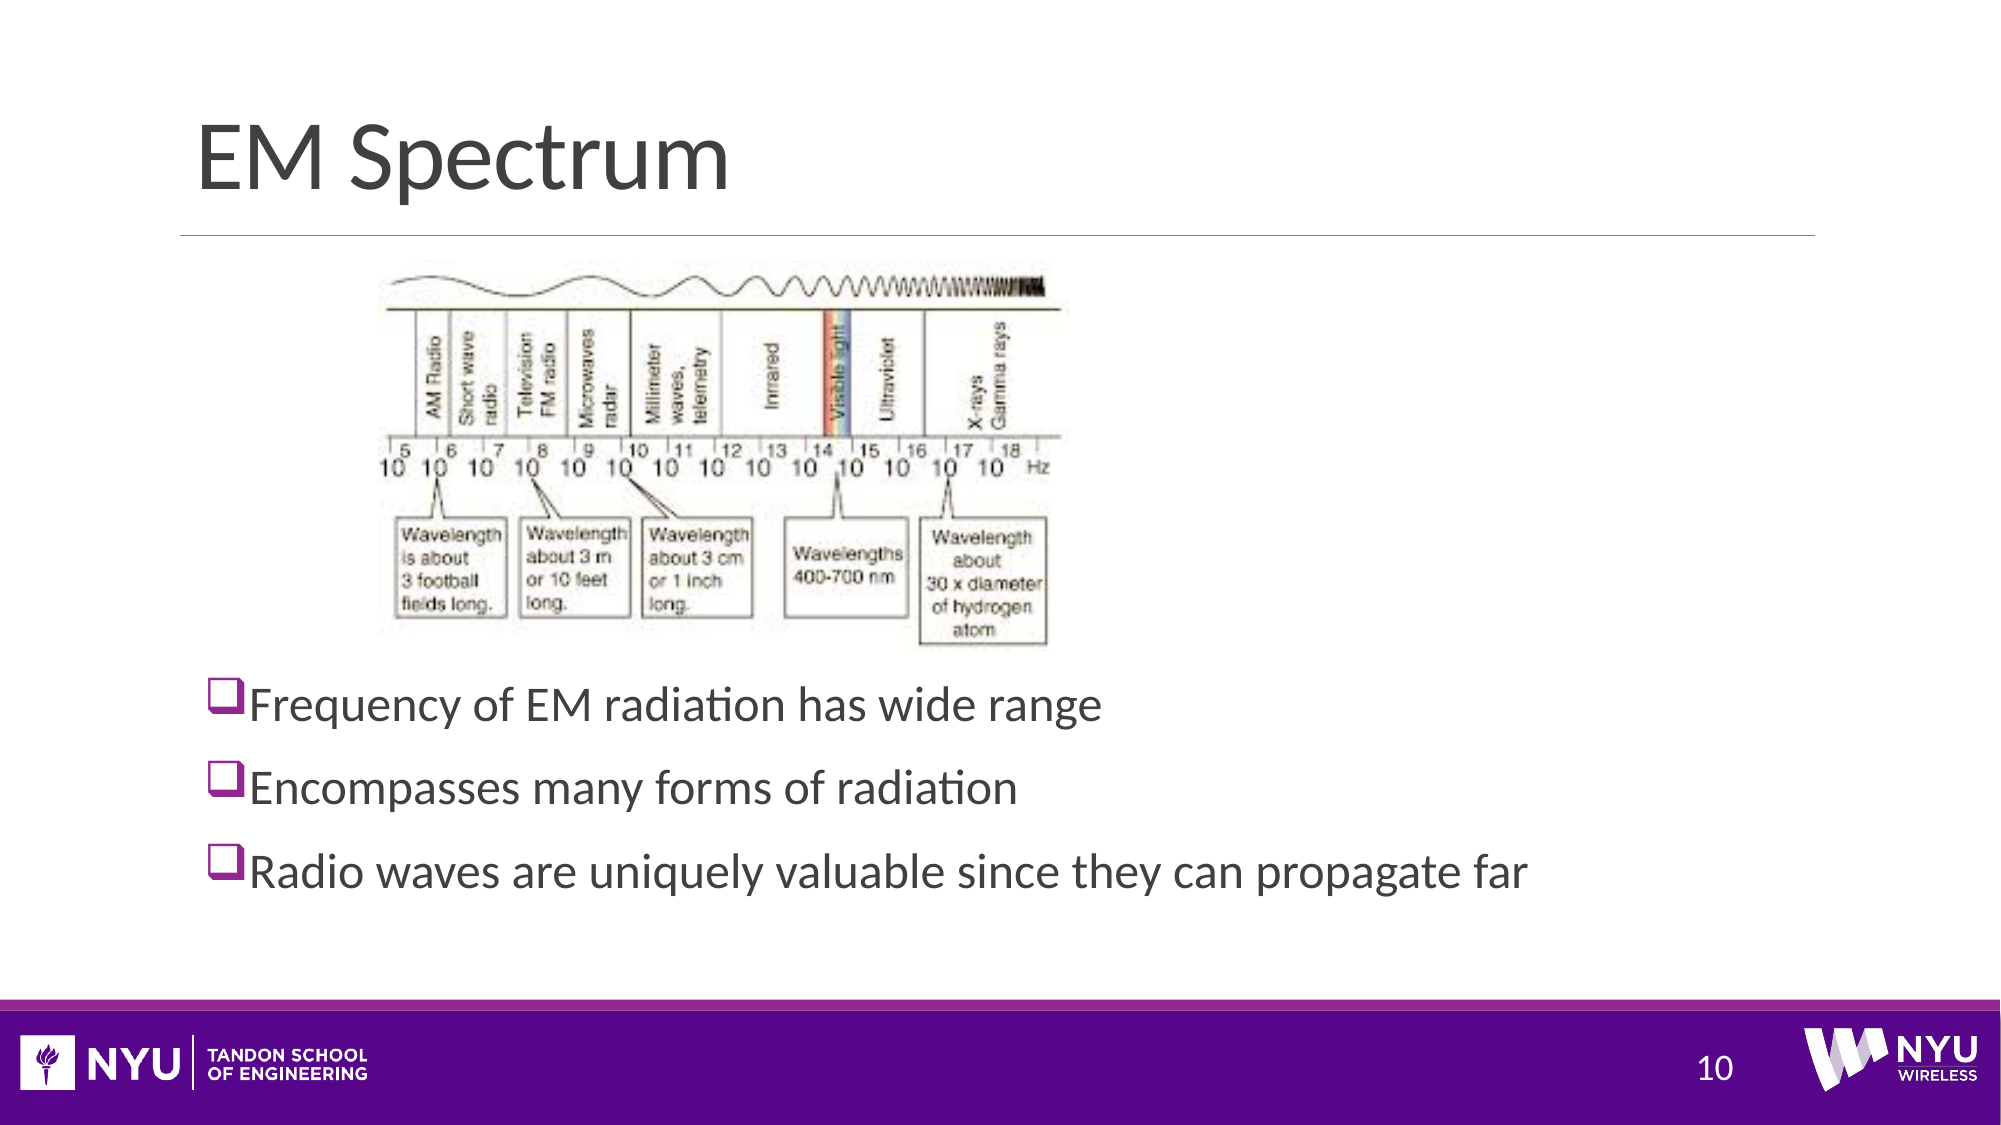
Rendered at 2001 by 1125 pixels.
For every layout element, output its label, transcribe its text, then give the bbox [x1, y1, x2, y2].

slide_number 10 [1533, 1035, 1749, 1096]
title EM Spectrum [180, 47, 1830, 218]
list Frequency of EM radiation has wide range Encompasses many forms of radiation Radio waves are uniquely valuable since they can propagate far [204, 671, 1697, 984]
picture [377, 259, 1070, 658]
